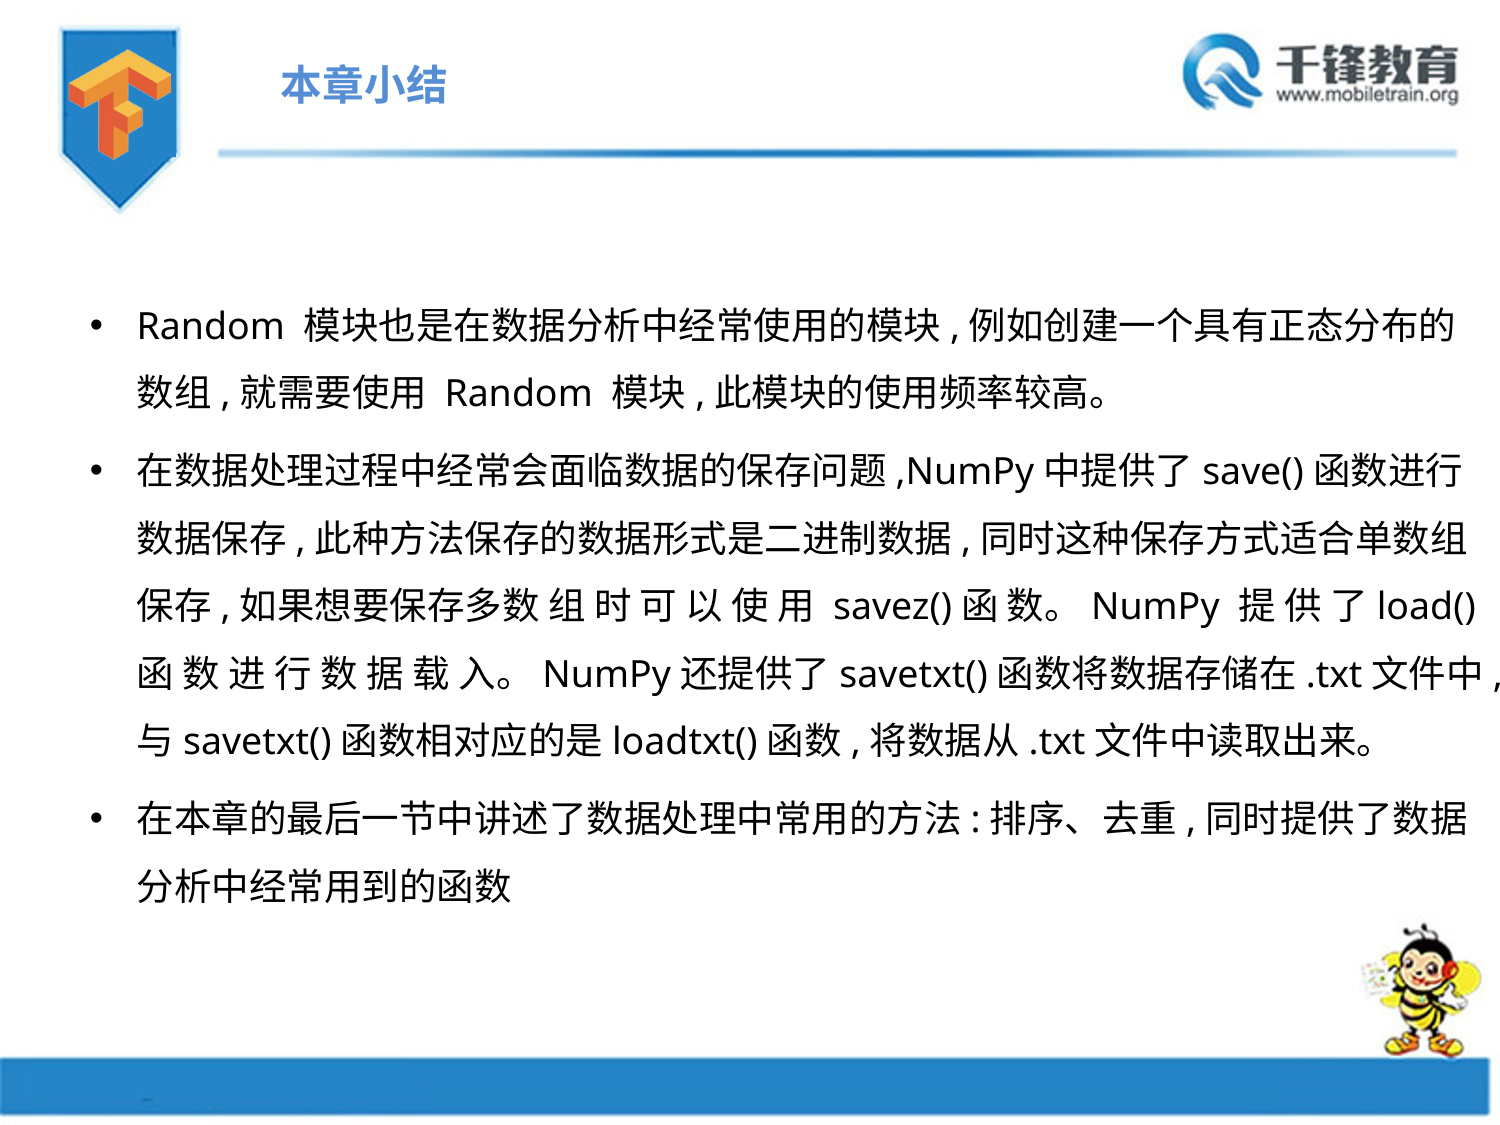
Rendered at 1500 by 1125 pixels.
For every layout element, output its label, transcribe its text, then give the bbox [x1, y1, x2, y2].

text_box 本章小结 [265, 37, 865, 130]
text_box Random 模块也是在数据分析中经常使用的模块,例如创建一个具有正态分布的数组,就需要使用 Random 模块,此模块的使用频率较高。 在数据处理过程中经常会面临数据的保存问题,NumPy中提供了save()函数进行数据保存,此种方法保存的数据形式是二进制数据,同时这种保存方式适合单数组保存,如果想要保存多数 组 时 可 以 使 用 savez()函 数。NumPy 提 供 了load()函 数 进 行 数 据 载 入。NumPy还提供了savetxt()函数将数据存储在.txt文件中,与savetxt()函数相对应的是loadtxt()函数,将数据从.txt文件中读取出来。 在本章的最后一节中讲述了数据处理中常用的方法:排序、去重,同时提供了数据分析中经常用到的函数 [0, 272, 1500, 916]
picture [0, 916, 1500, 1125]
picture [0, 0, 1500, 272]
